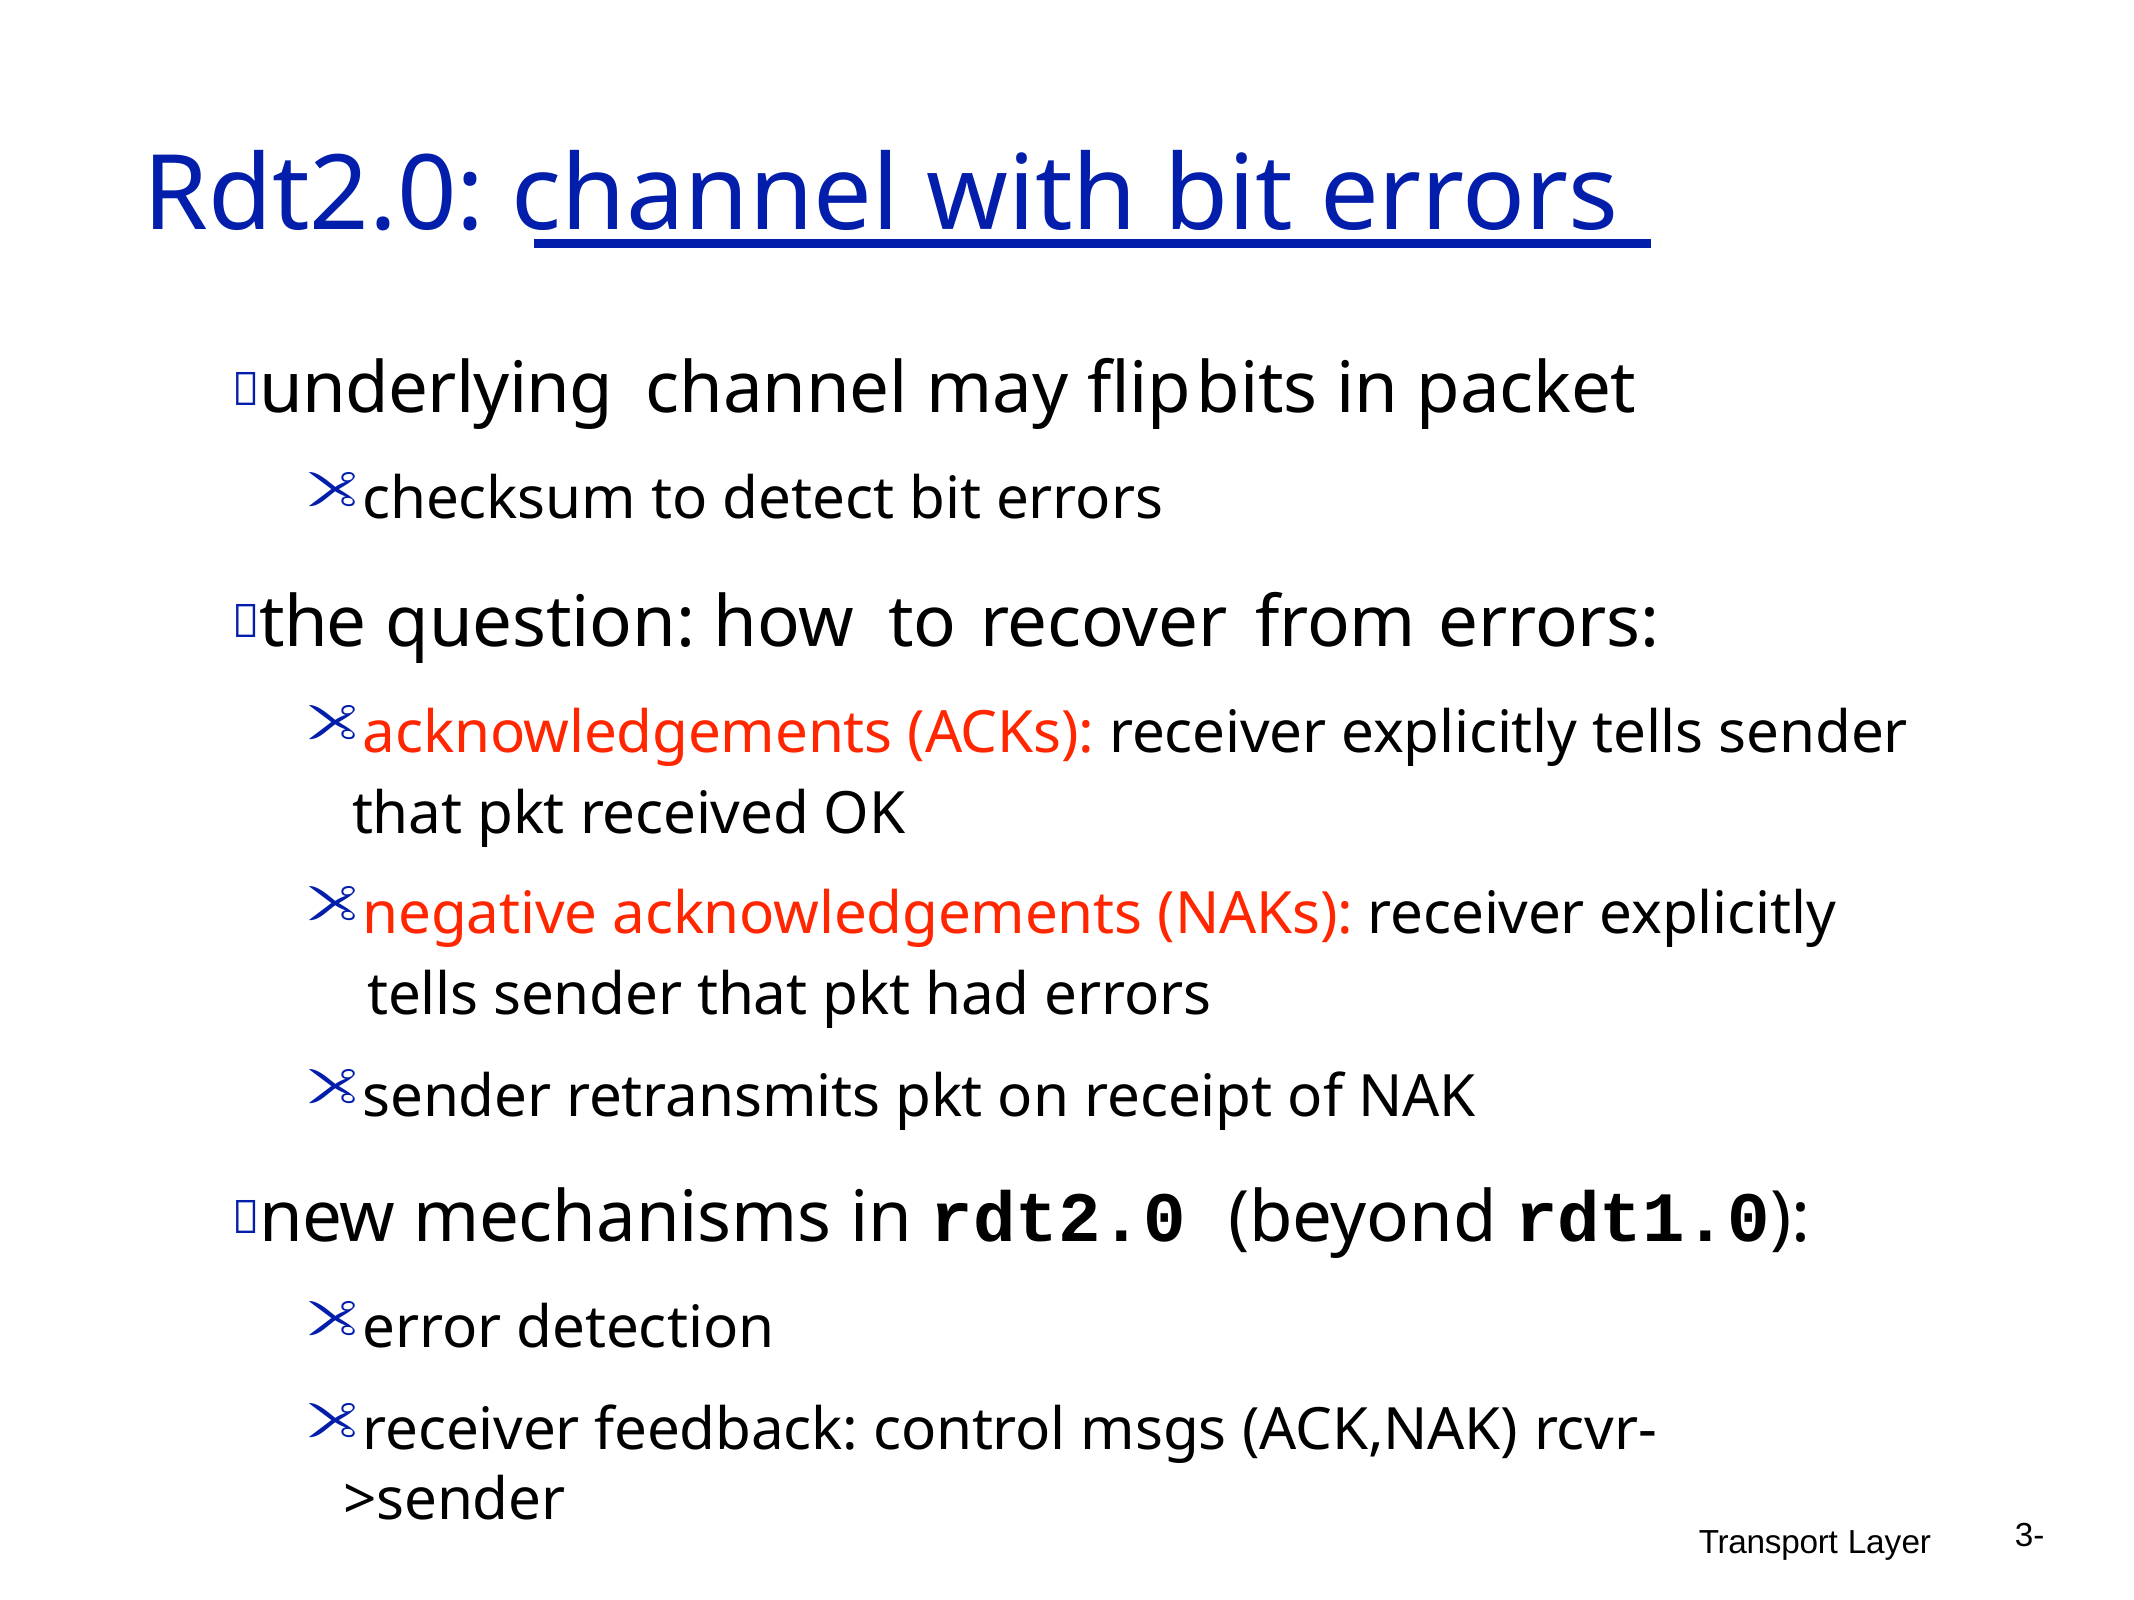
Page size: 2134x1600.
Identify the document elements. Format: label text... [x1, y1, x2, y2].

footer 3- [2012, 1514, 2047, 1600]
slide_number Transport Layer [1696, 1520, 1938, 1600]
title Rdt2.0: channel with bit errors [141, 122, 1655, 393]
text_box underlying channel may flip bits in packet checksum to detect bit errors the question: how to recover from errors: acknowledgements (ACKs): receiver explicitly tells sender that pkt received OK negative acknowledgements (NAKs): receiver explicitly tells sender that pkt had errors sender retransmits pkt on receipt of NAK new mechanisms in rdt2.0 (beyond rdt1.0): error detection receiver feedback: control msgs (ACK,NAK) rcvr->sender [225, 292, 1931, 1532]
